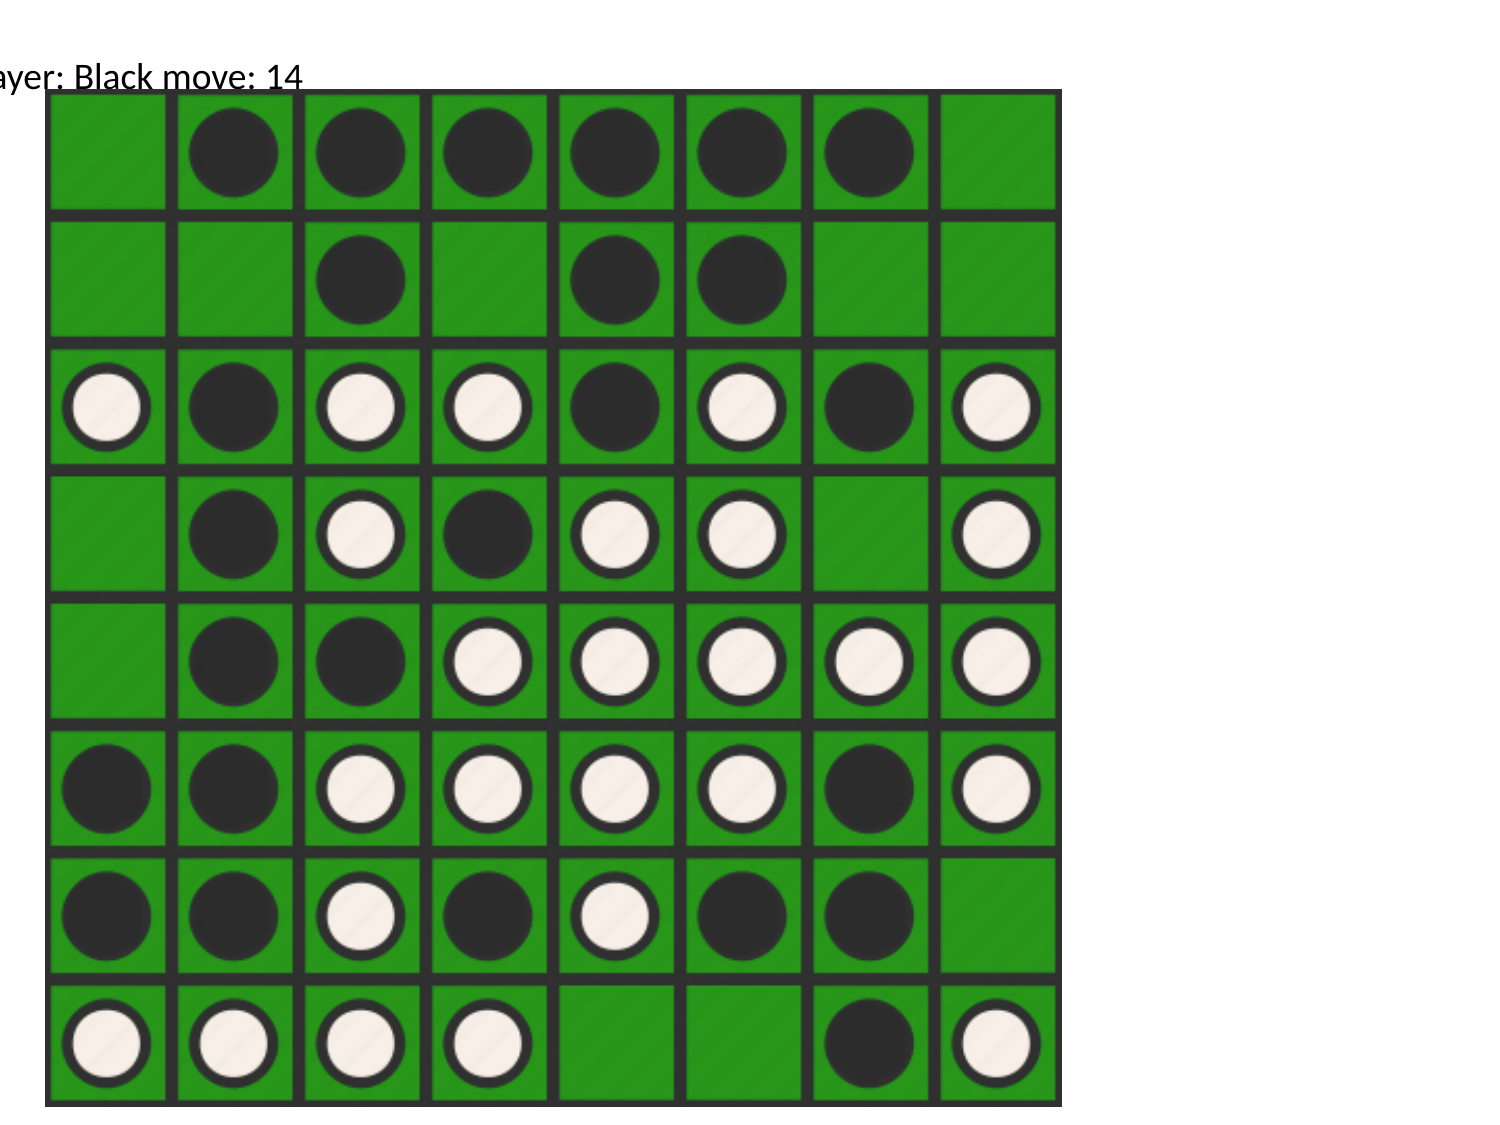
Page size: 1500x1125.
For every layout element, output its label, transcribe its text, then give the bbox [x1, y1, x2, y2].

picture [44, 89, 1062, 1107]
text_box turn: 47 player: Black move: 14 [0, 44, 319, 105]
